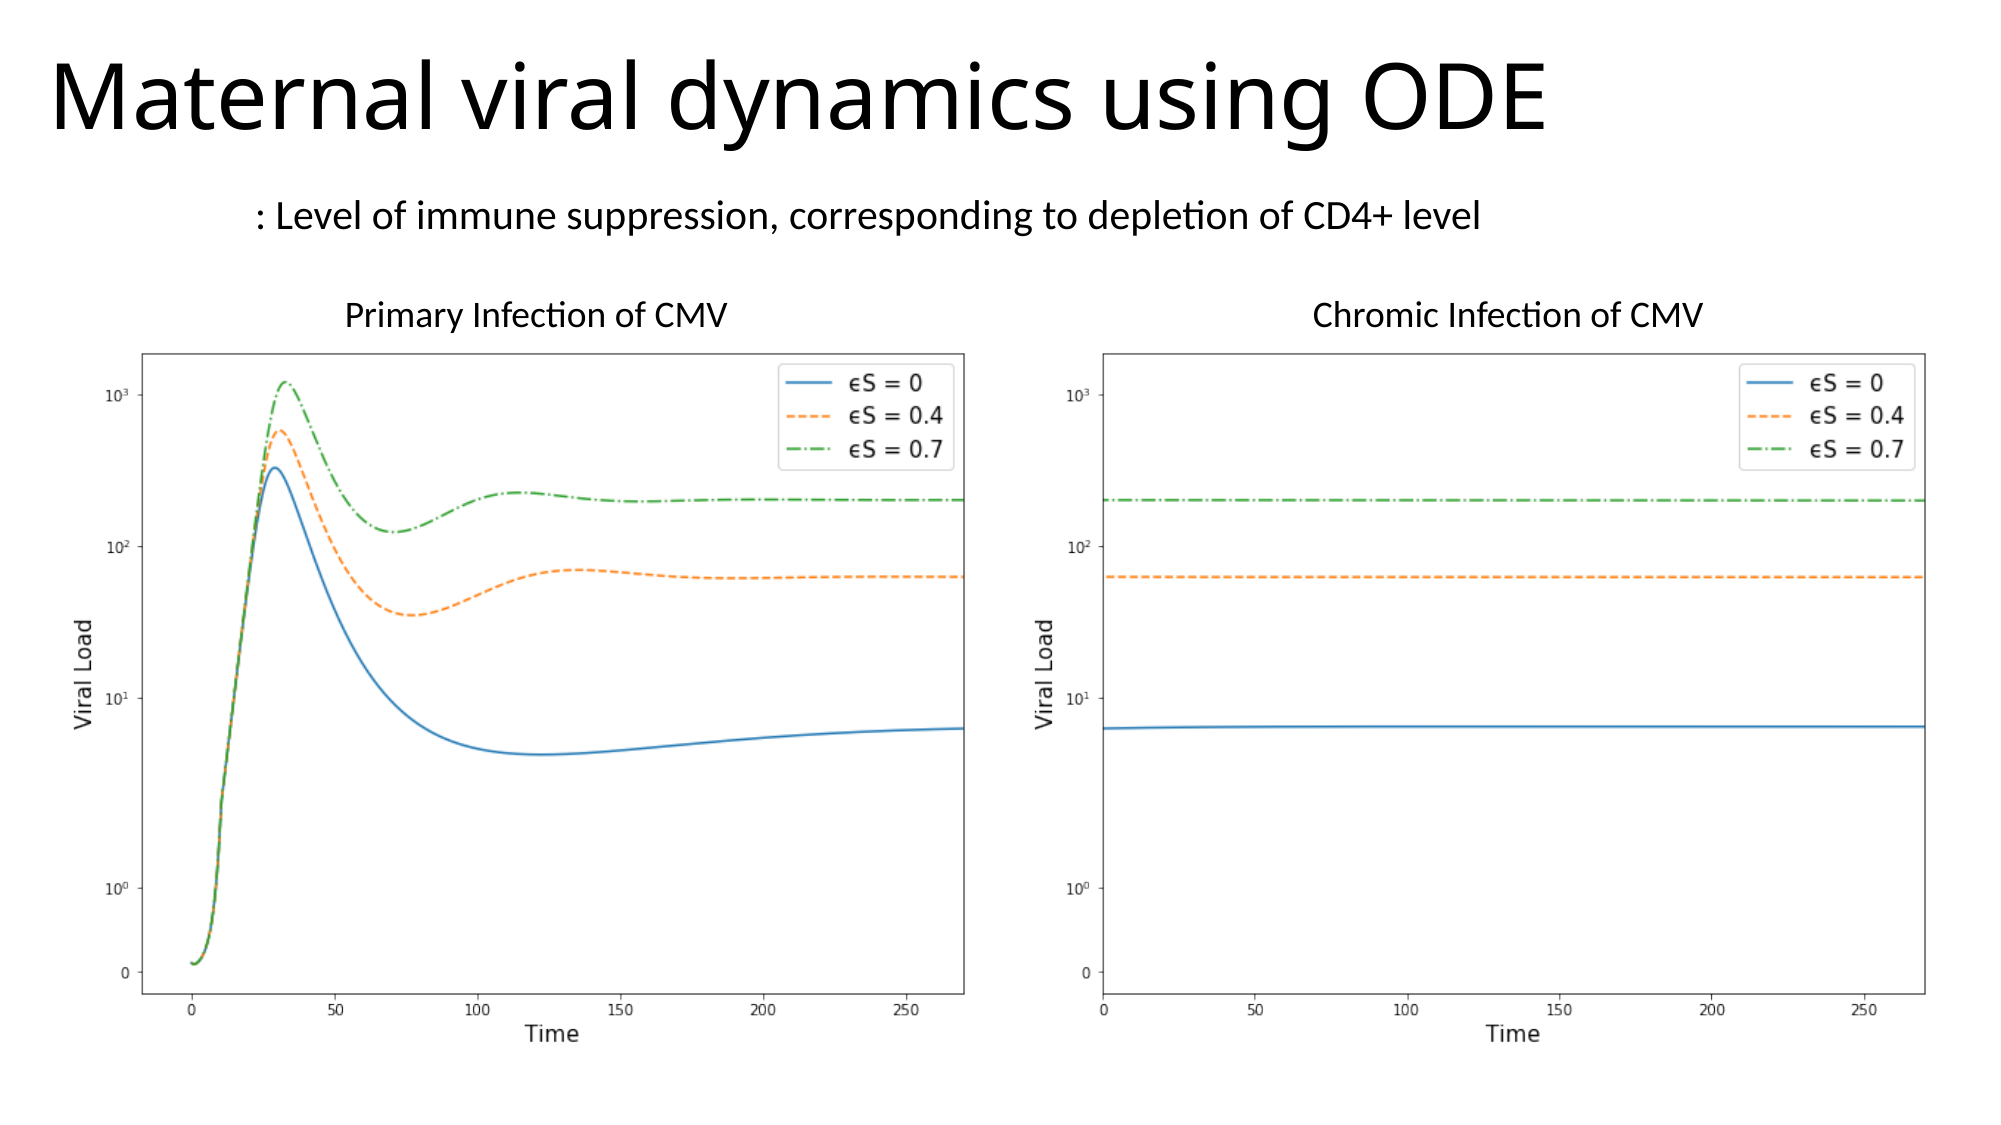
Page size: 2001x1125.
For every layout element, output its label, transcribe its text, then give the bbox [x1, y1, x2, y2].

title Maternal viral dynamics using ODE [33, 24, 1759, 176]
text_box Primary Infection of CMV [330, 282, 744, 343]
text_box Chromic Infection of CMV [1298, 282, 1719, 343]
picture [1025, 343, 1935, 1058]
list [65, 343, 974, 1058]
